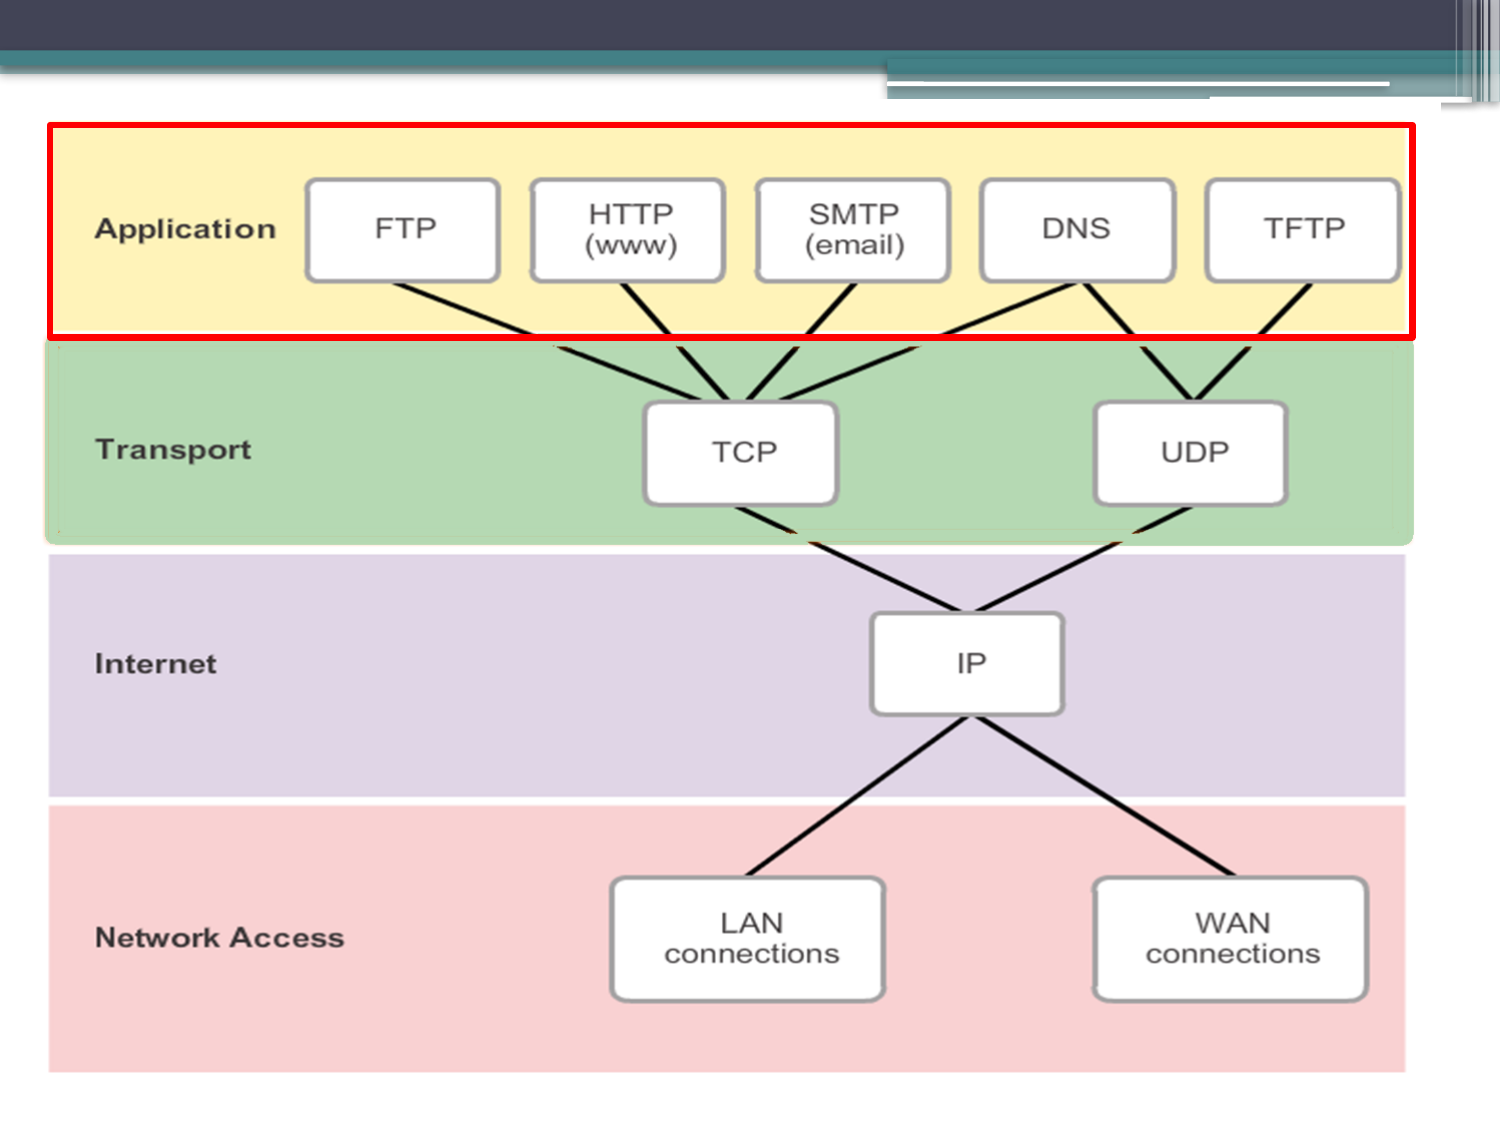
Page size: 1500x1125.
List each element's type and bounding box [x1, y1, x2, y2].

picture [37, 99, 1442, 1091]
